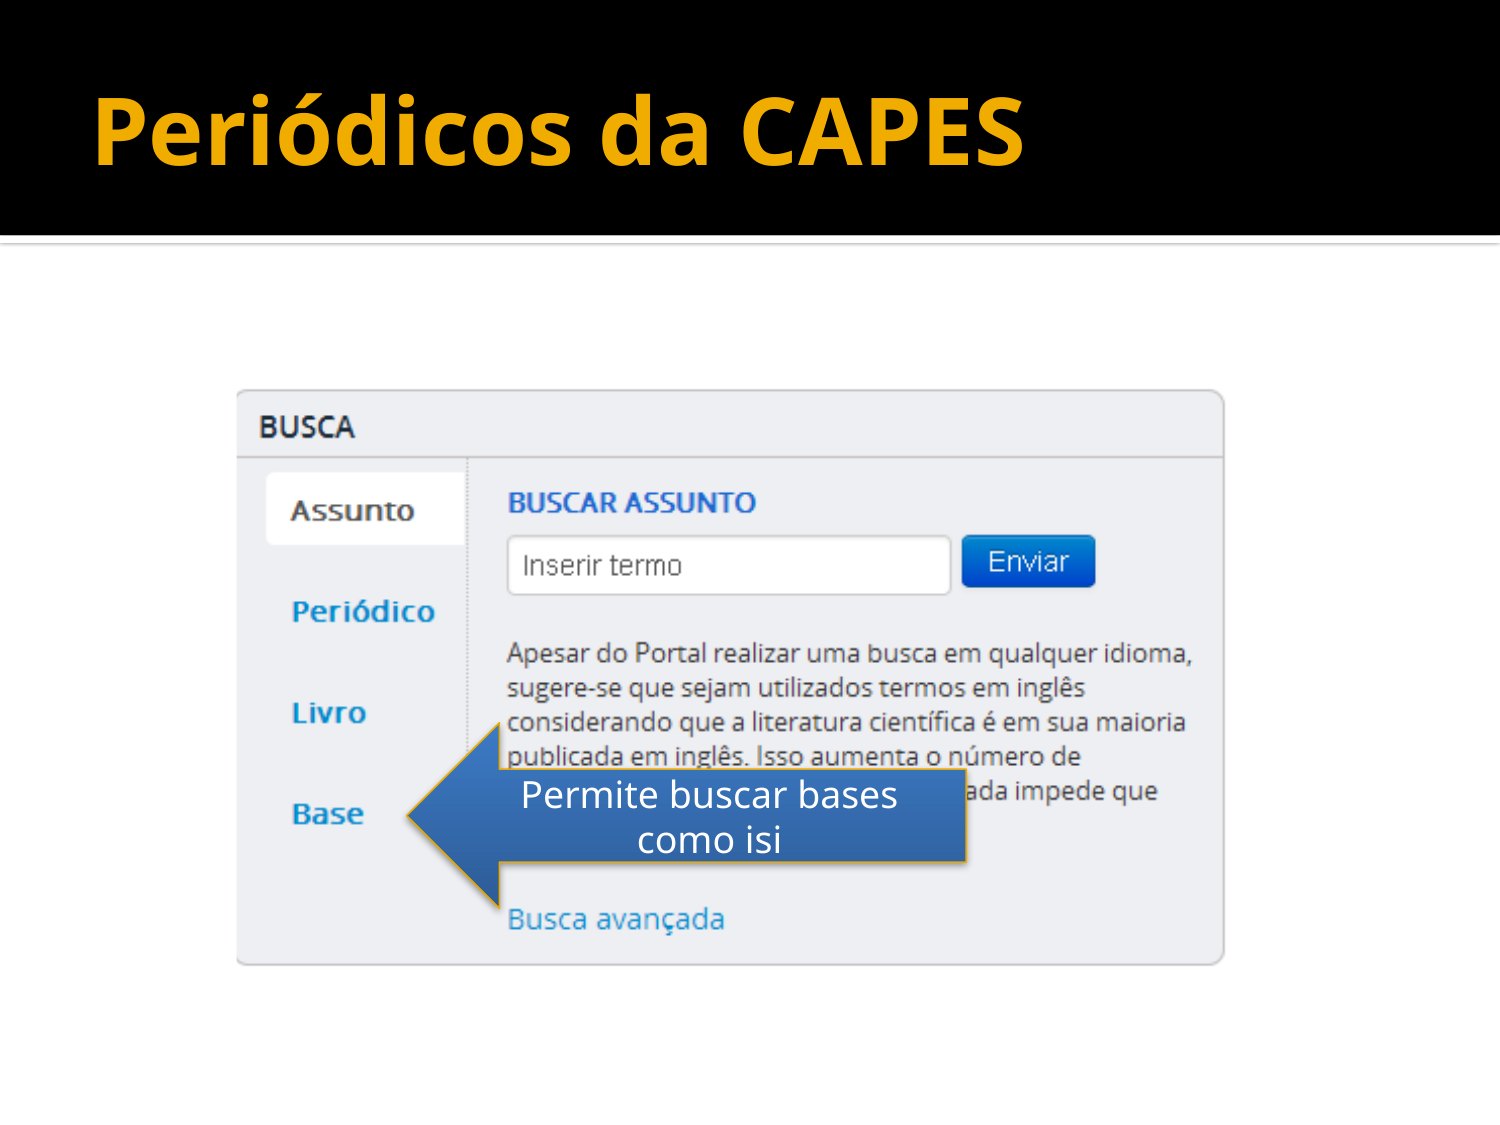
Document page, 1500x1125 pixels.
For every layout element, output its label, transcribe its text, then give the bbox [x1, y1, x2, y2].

text_box Periódicos da CAPES [75, 25, 1425, 231]
picture [236, 373, 1251, 989]
